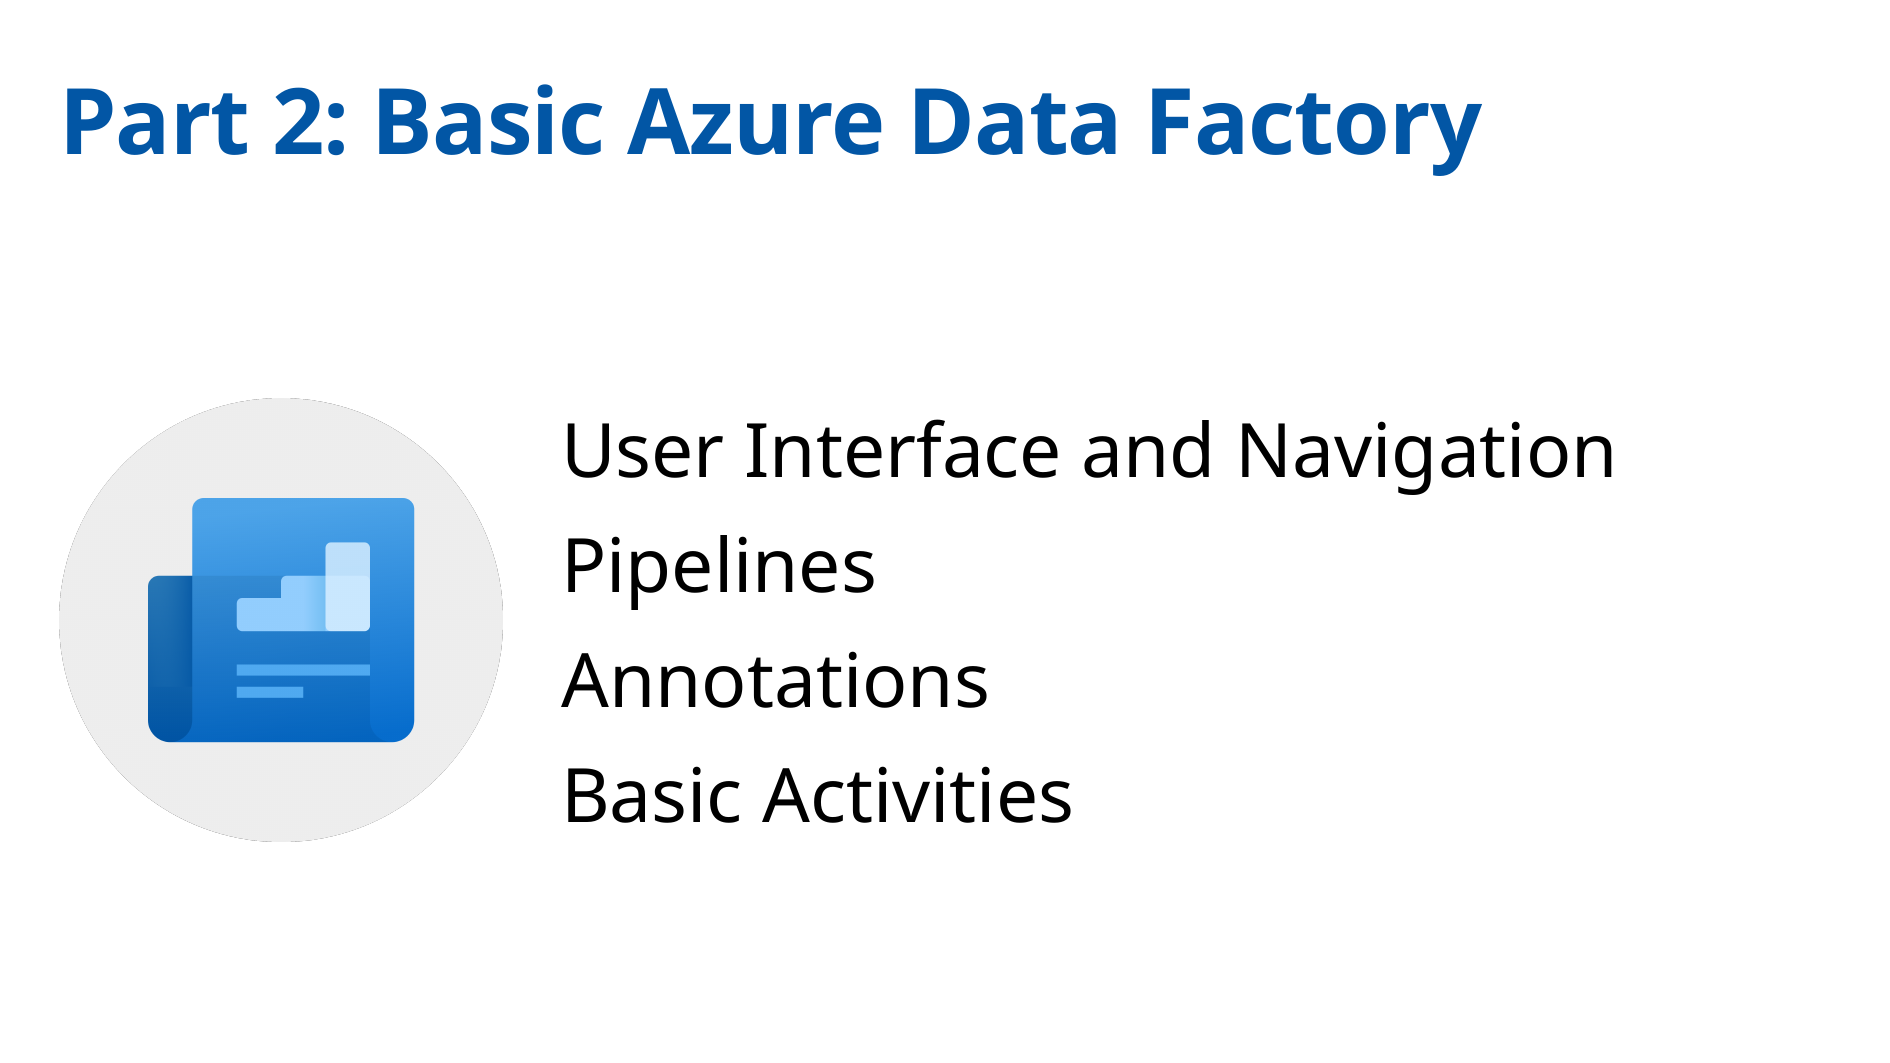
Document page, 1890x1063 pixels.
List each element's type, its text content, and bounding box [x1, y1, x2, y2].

title Part 2: Basic Azure Data Factory [59, 59, 1831, 178]
picture [59, 398, 502, 842]
list User Interface and Navigation Pipelines Annotations Basic Activities [502, 236, 1831, 1004]
